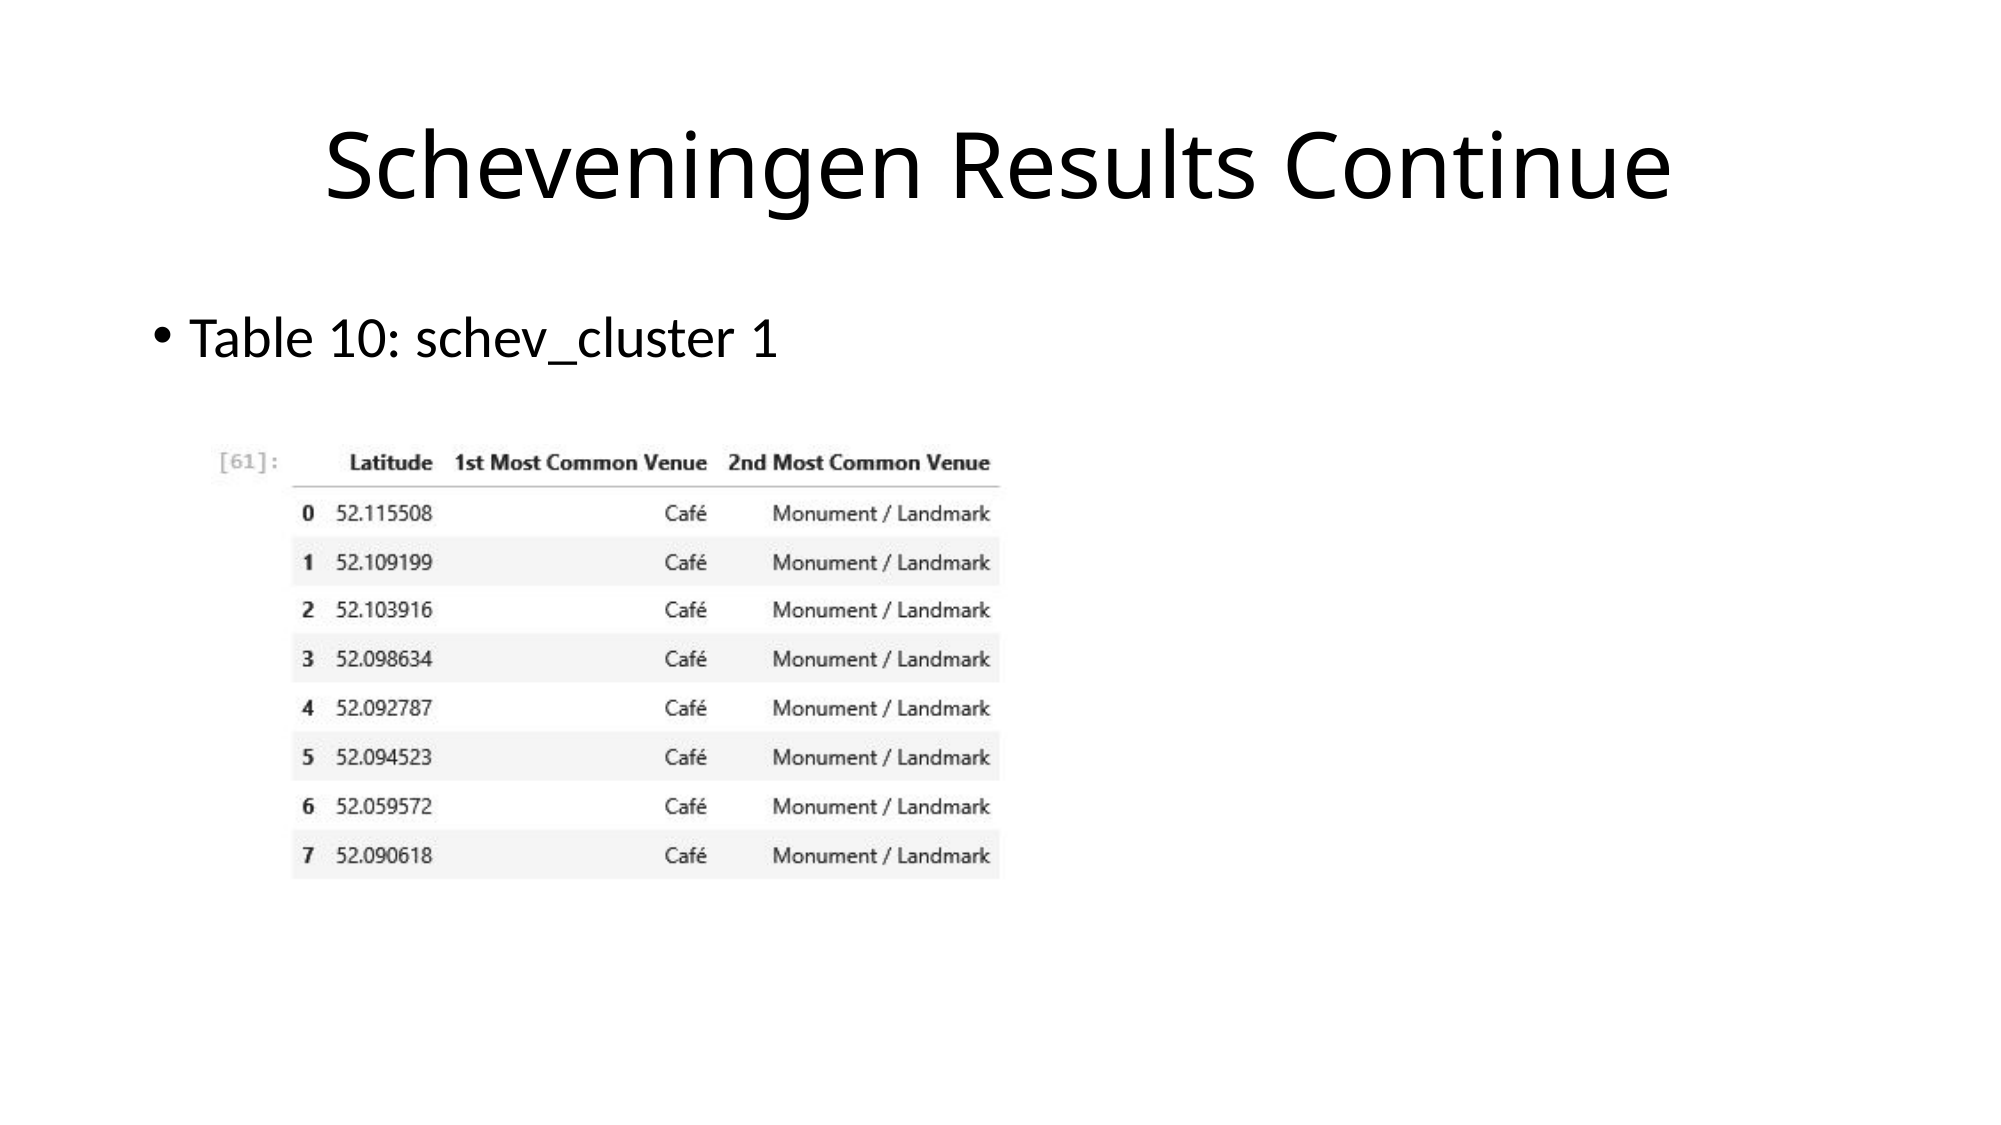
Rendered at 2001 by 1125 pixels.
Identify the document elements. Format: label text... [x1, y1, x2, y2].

title Scheveningen Results Continue [137, 59, 1863, 278]
picture [211, 444, 1016, 881]
list Table 10: schev_cluster 1 [137, 299, 1863, 1014]
